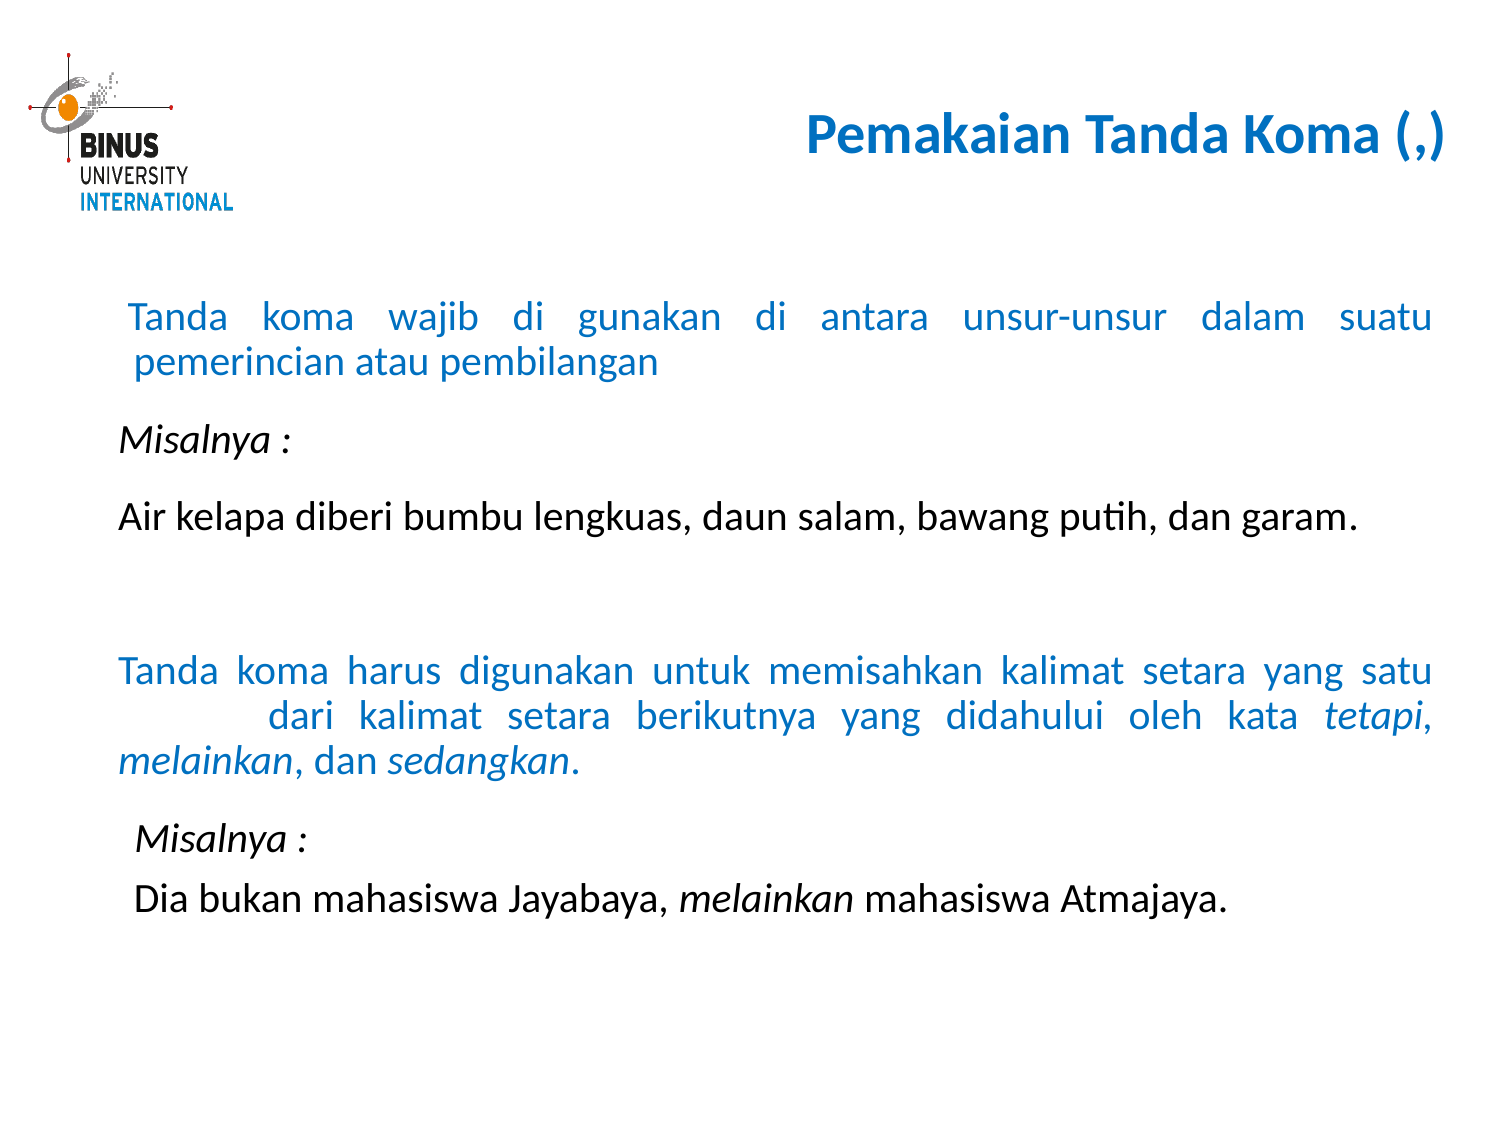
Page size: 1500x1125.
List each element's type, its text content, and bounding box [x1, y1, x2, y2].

text_box Pemakaian Tanda Koma (,) [791, 87, 1462, 173]
list Tanda koma wajib di gunakan di antara unsur-unsur dalam suatu pemerincian atau pembilangan Misalnya : Air kelapa diberi bumbu lengkuas, daun salam, bawang putih, dan garam. Tanda koma harus digunakan untuk memisahkan kalimat setara yang satu dari kalimat setara berikutnya yang didahului oleh kata tetapi, melainkan, dan sedangkan. Misalnya : Dia bukan mahasiswa Jayabaya, melainkan mahasiswa Atmajaya. [75, 287, 1449, 1125]
picture [0, 0, 261, 269]
